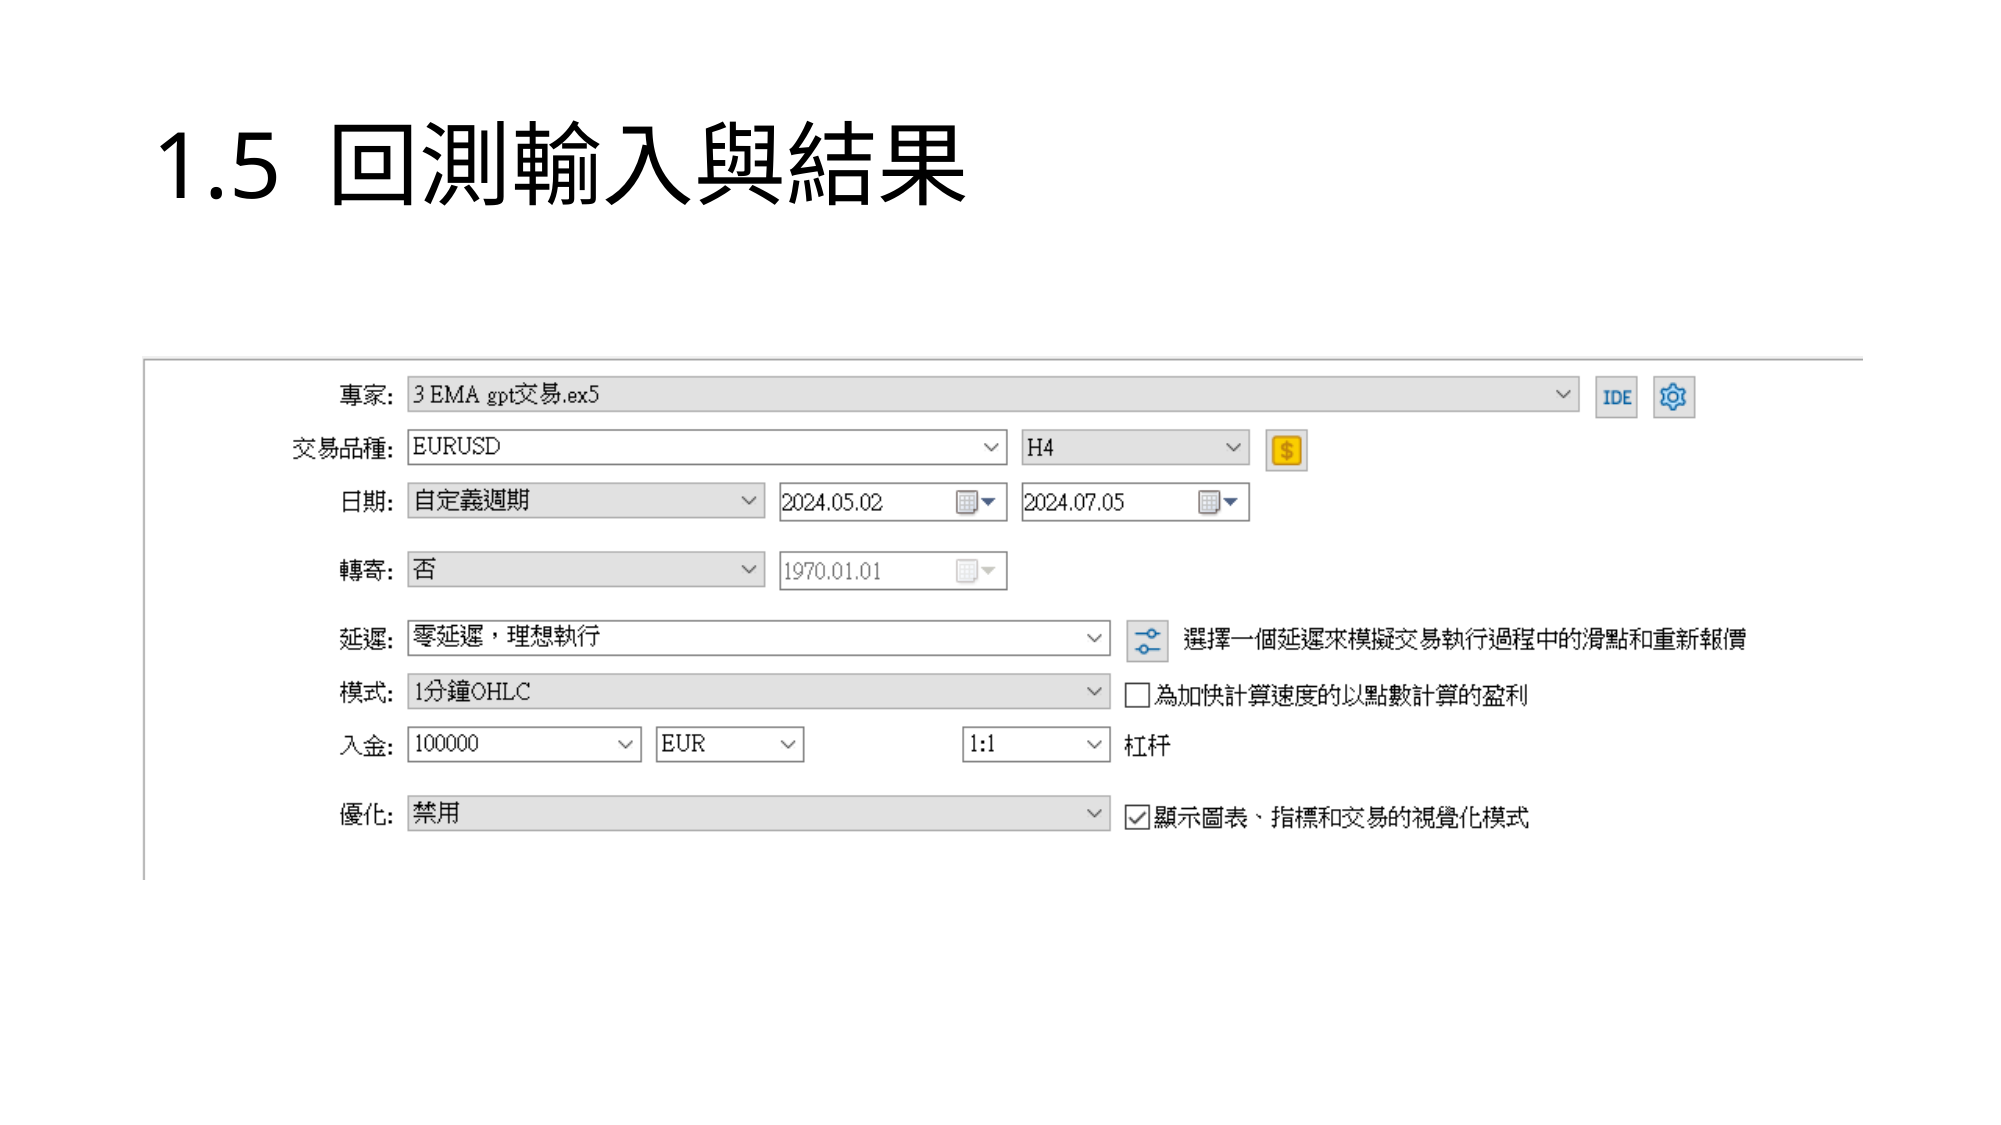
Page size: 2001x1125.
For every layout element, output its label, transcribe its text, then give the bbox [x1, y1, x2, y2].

picture [141, 355, 1864, 881]
title 1.5 回測輸入與結果 [137, 59, 1863, 278]
